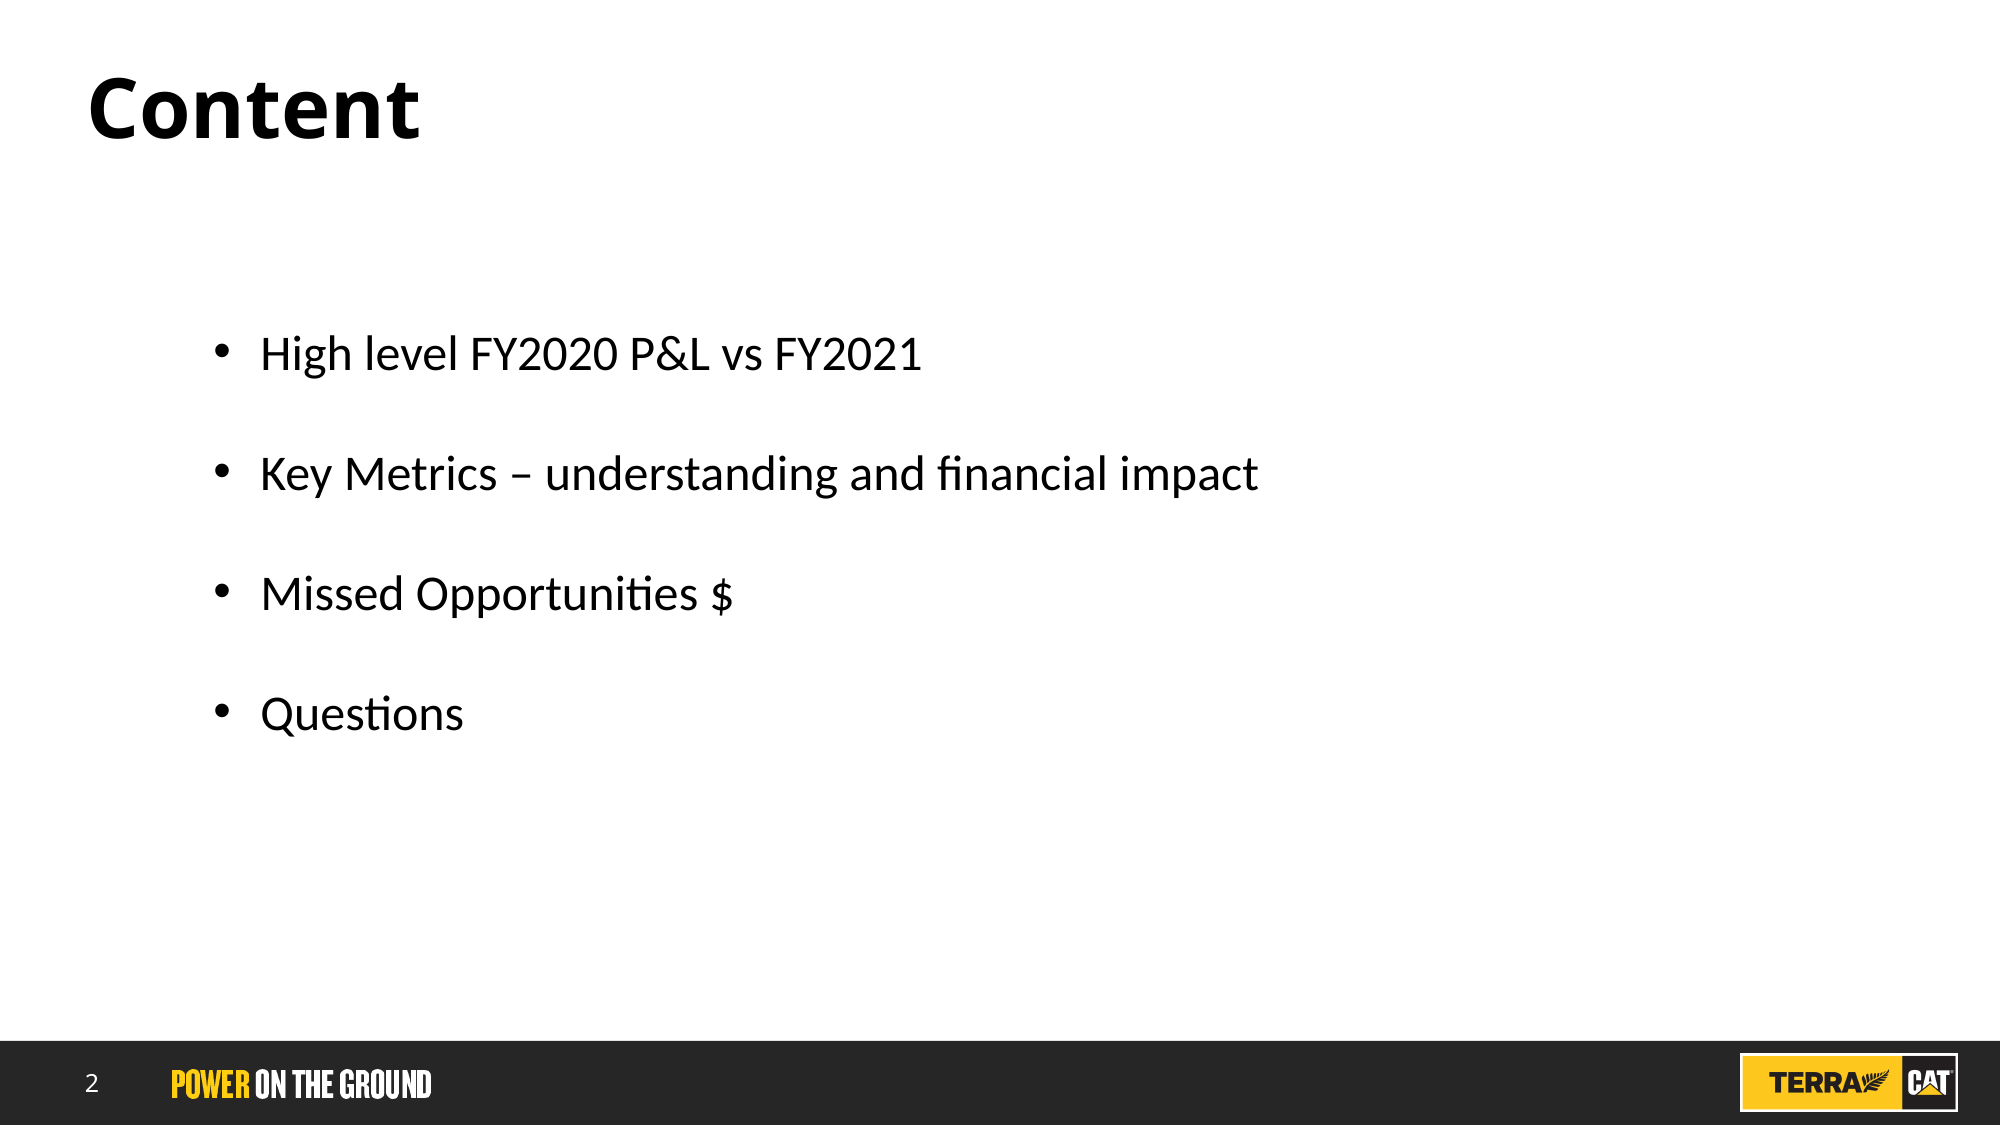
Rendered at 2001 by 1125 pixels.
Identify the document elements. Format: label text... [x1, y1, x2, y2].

title Content [71, 59, 1958, 144]
text_box High level FY2020 P&L vs FY2021 Key Metrics – understanding and financial impact Missed Opportunities $ Questions [198, 253, 2000, 793]
picture [1740, 1053, 1958, 1112]
picture [166, 1065, 436, 1101]
